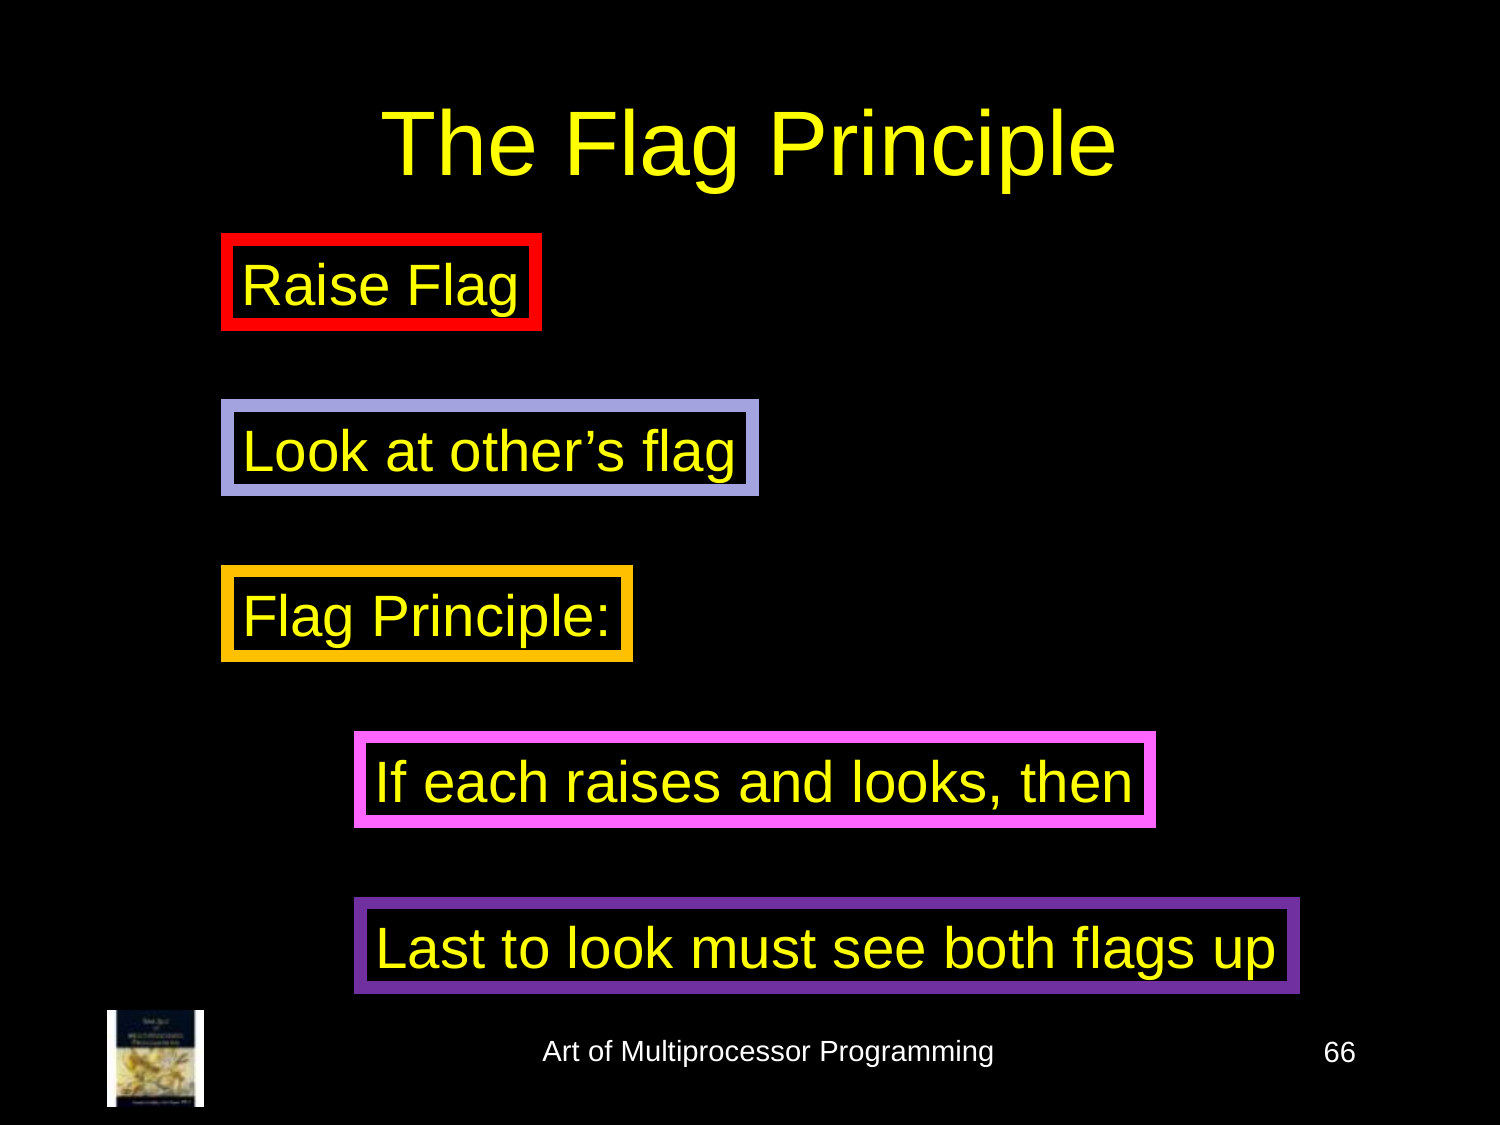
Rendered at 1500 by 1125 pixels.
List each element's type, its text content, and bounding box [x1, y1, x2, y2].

text_box Look at other’s flag [227, 405, 753, 491]
text_box 66 [1058, 1025, 1371, 1101]
title The Flag Principle [75, 45, 1425, 233]
picture [107, 1010, 204, 1107]
footer Art of Multiprocessor Programming [512, 1024, 1026, 1103]
text_box Flag Principle: [227, 571, 627, 656]
text_box Raise Flag [226, 239, 536, 325]
text_box If each raises and looks, then [359, 736, 1150, 822]
text_box Last to look must see both flags up [360, 902, 1294, 988]
